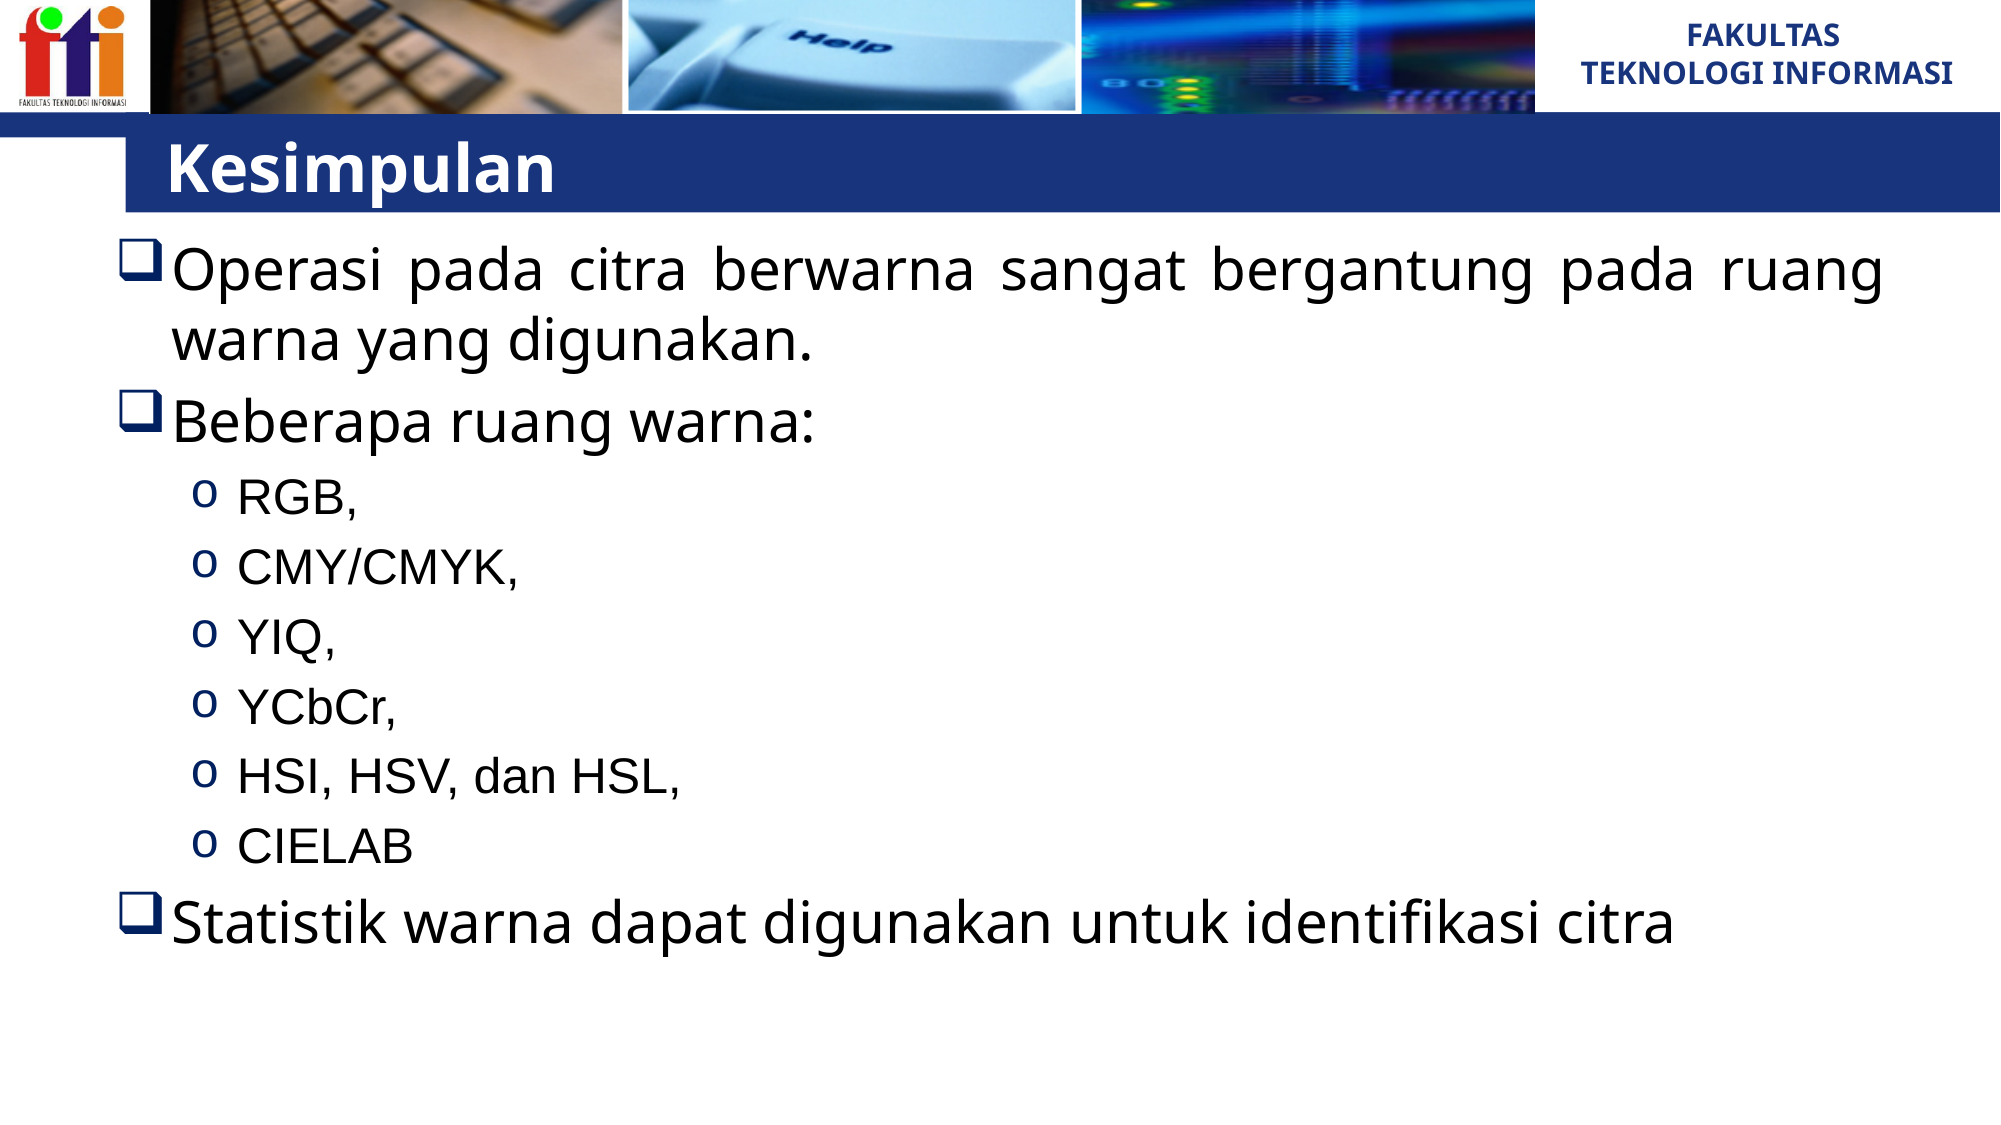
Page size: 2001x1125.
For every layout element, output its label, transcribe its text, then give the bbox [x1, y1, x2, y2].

picture [19, 6, 126, 106]
list Operasi pada citra berwarna sangat bergantung pada ruang warna yang digunakan. Beberapa ruang warna: RGB, CMY/CMYK, YIQ, YCbCr, HSI, HSV, dan HSL, CIELAB Statistik warna dapat digunakan untuk identifikasi citra [99, 224, 1901, 1038]
title Kesimpulan [149, 119, 1934, 213]
picture [149, 0, 1535, 114]
